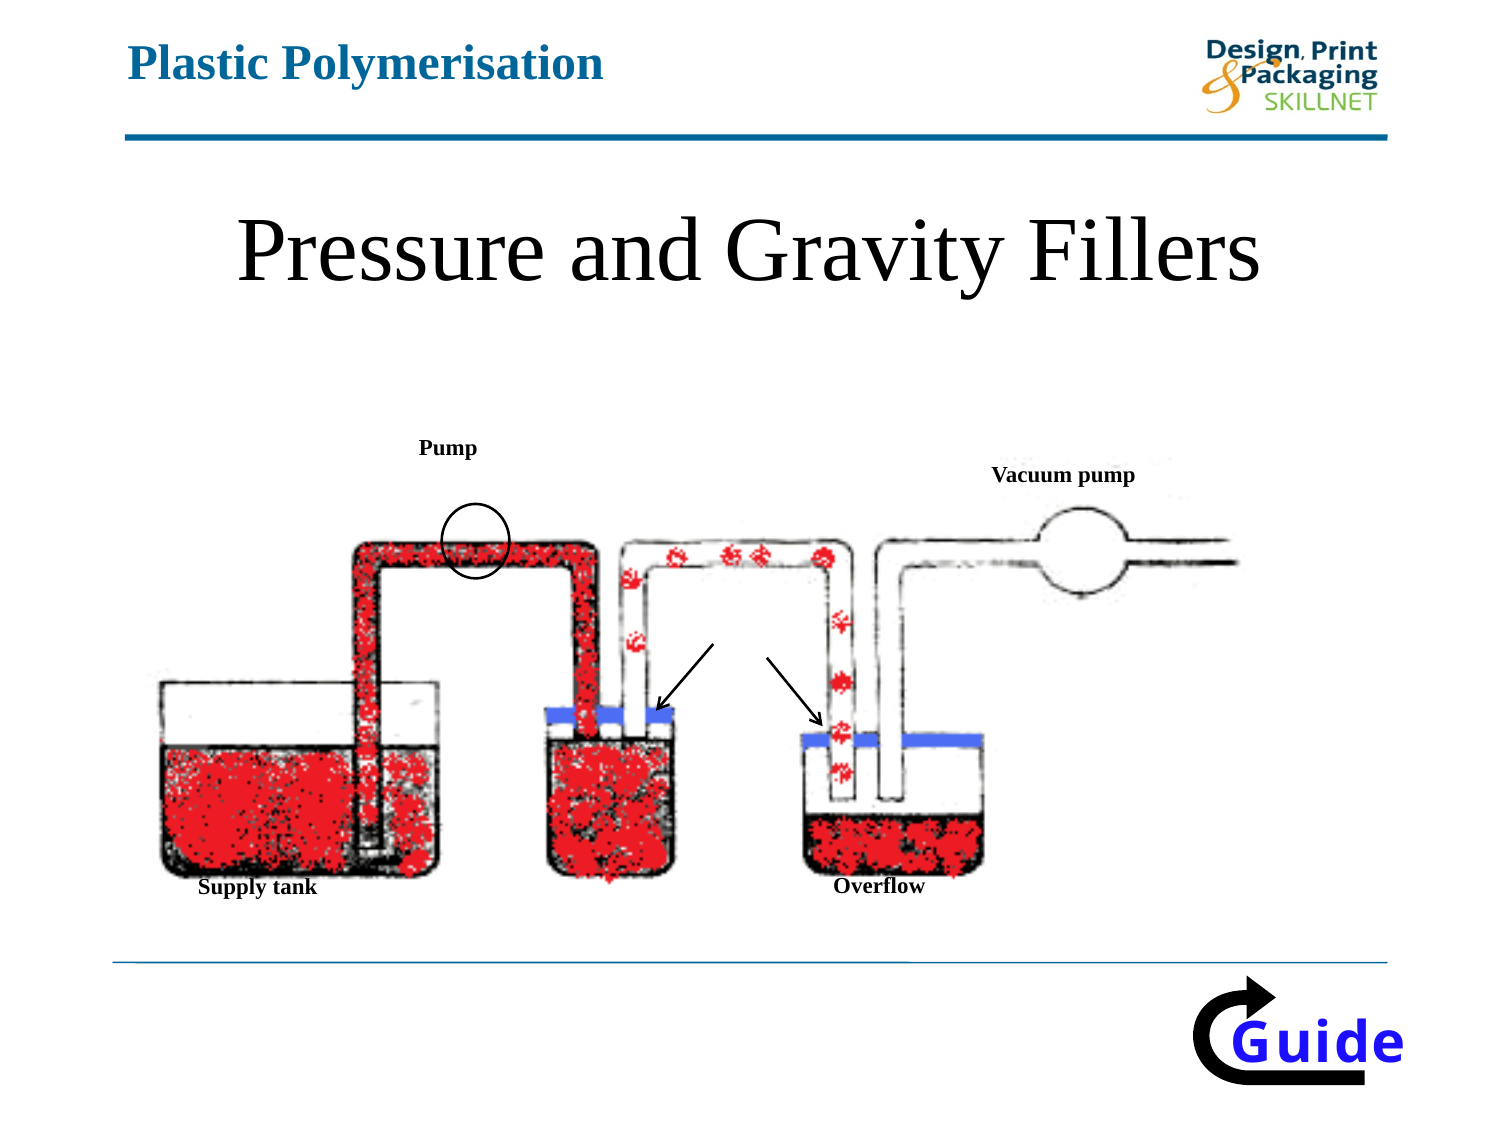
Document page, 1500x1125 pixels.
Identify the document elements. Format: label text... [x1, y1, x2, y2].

picture [1192, 31, 1387, 121]
title Pressure and Gravity Fillers [112, 149, 1388, 338]
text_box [99, 424, 1301, 920]
